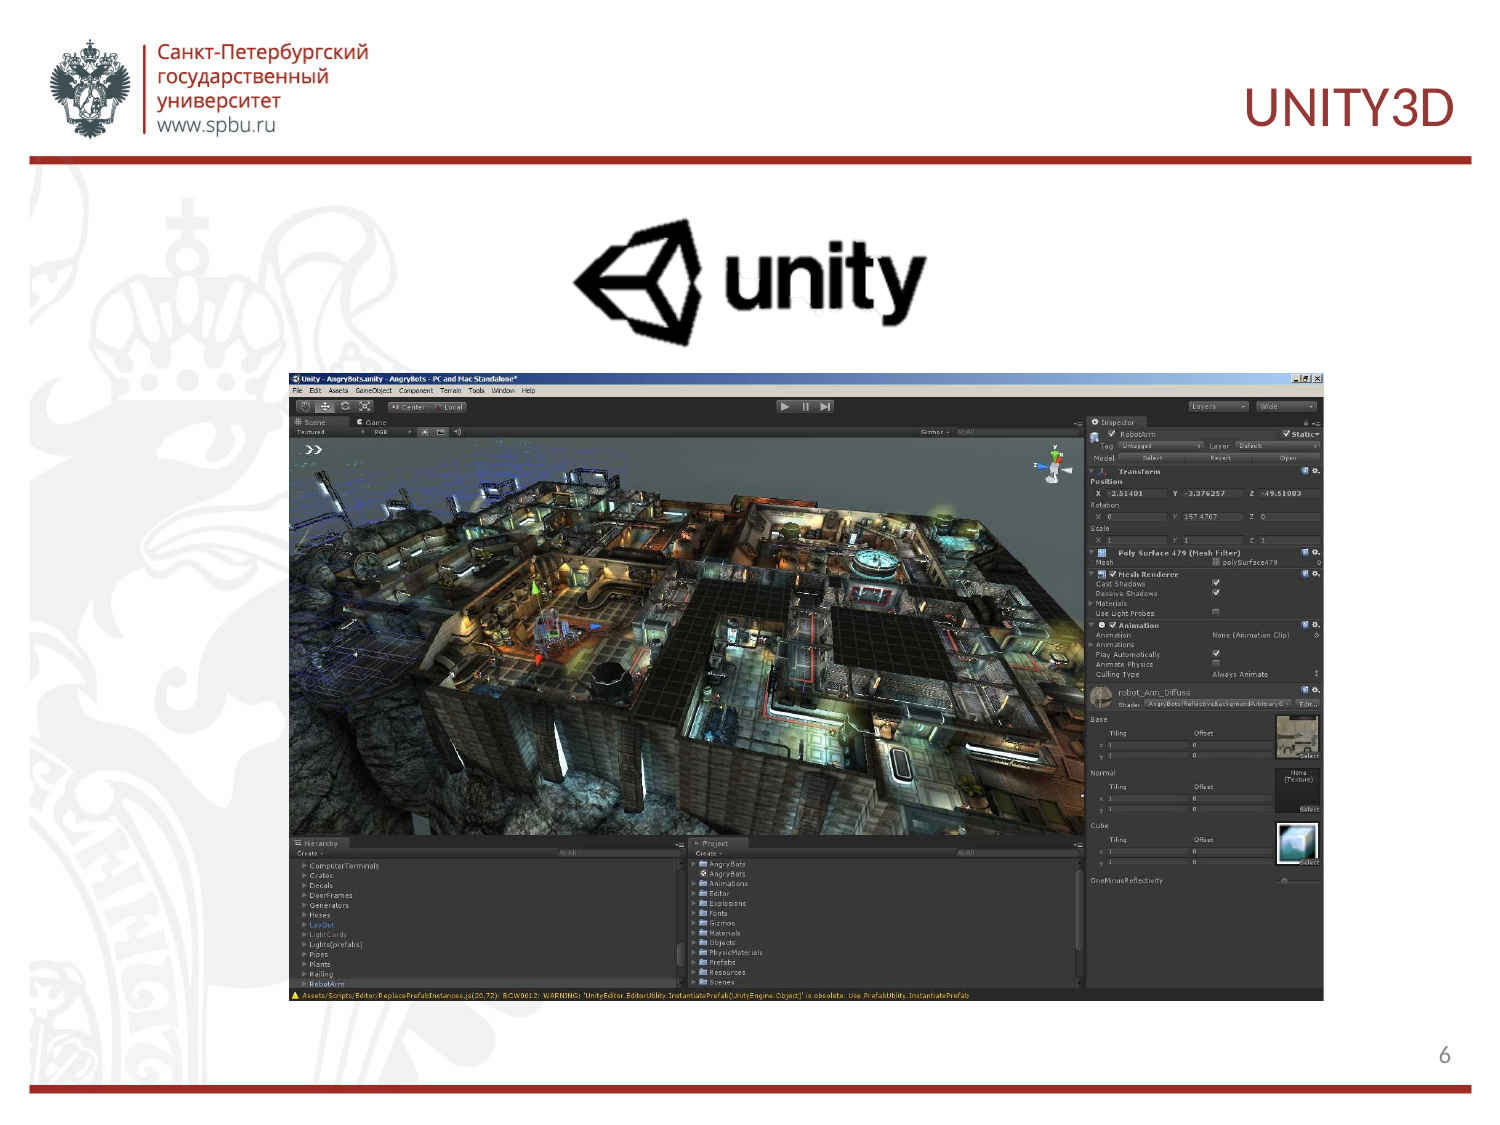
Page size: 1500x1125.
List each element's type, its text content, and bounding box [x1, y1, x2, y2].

title Unity3d [383, 45, 1471, 161]
picture [0, 0, 1500, 1125]
slide_number 6 [1116, 1023, 1467, 1084]
